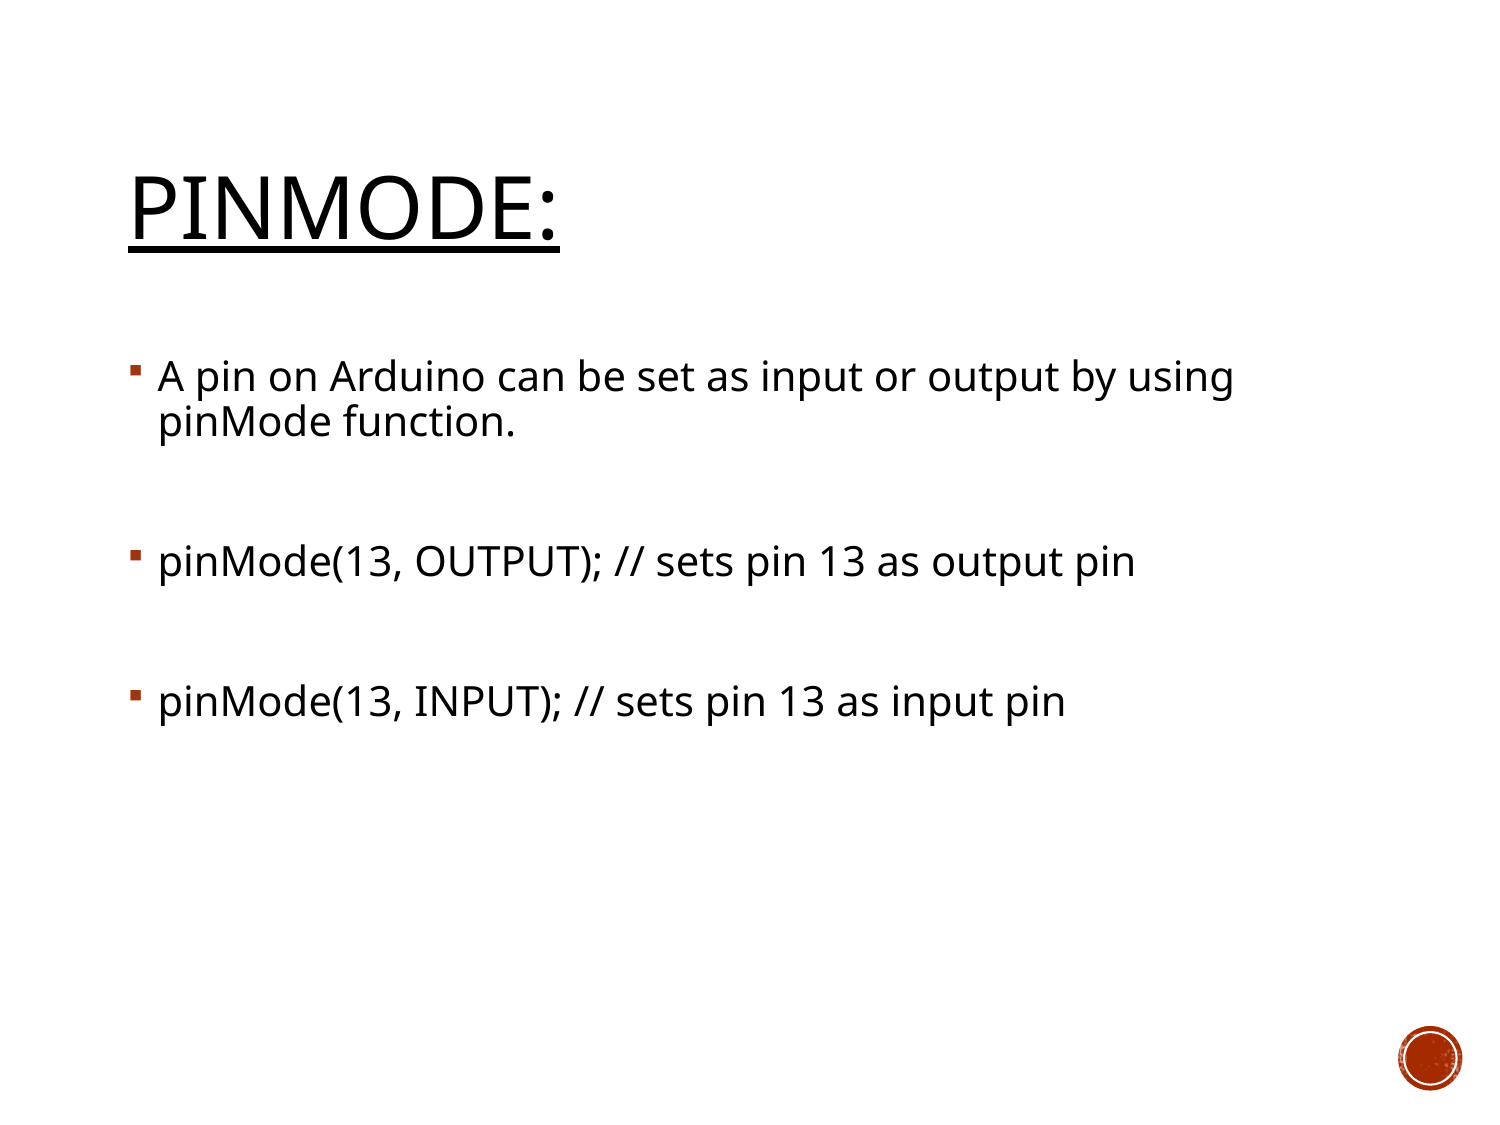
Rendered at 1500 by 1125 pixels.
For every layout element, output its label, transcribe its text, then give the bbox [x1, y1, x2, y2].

list A pin on Arduino can be set as input or output by using pinMode function. pinMode(13, OUTPUT); // sets pin 13 as output pin pinMode(13, INPUT); // sets pin 13 as input pin [112, 348, 1388, 1013]
title PinMode: [112, 79, 1388, 344]
